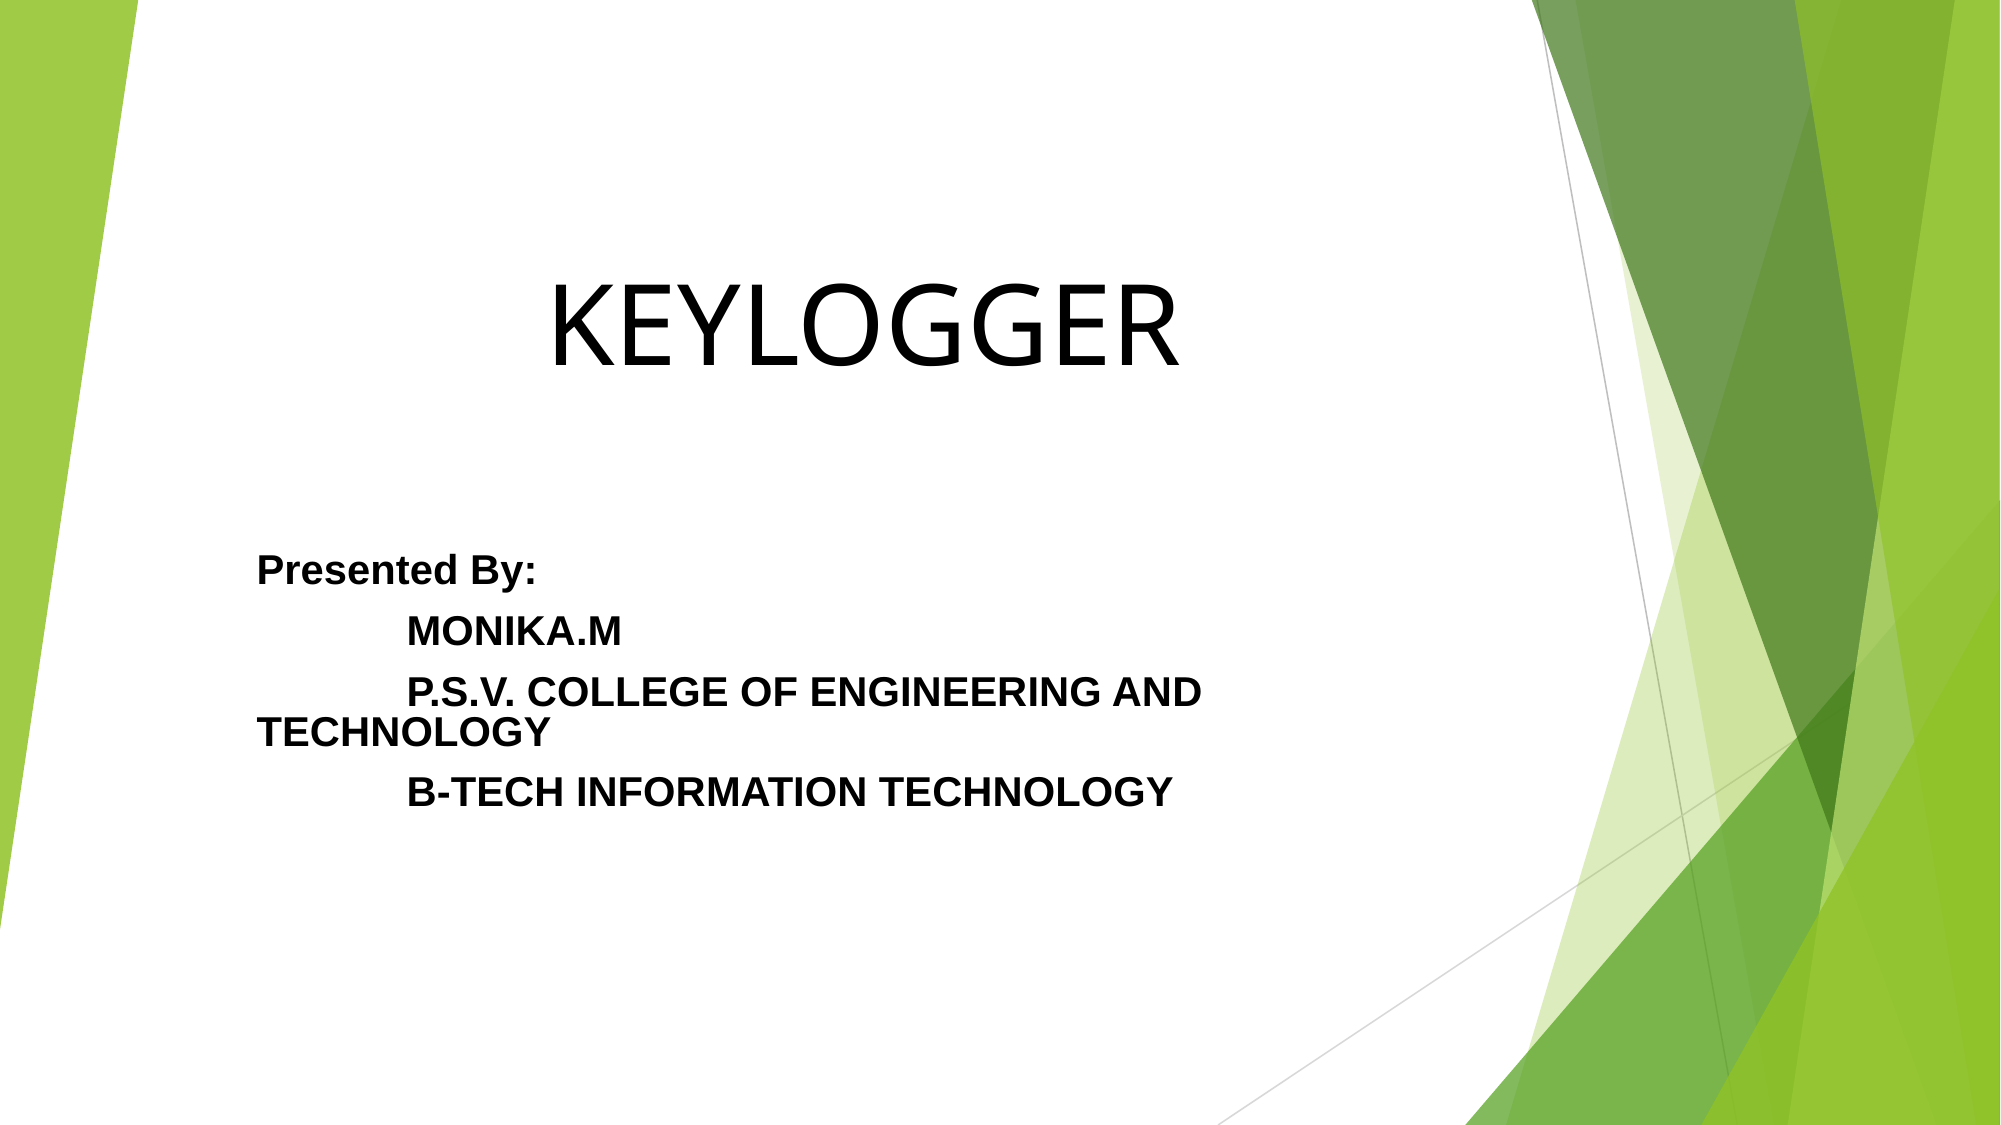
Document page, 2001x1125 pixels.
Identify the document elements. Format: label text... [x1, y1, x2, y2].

title KEYLOGGER [226, 125, 1502, 397]
subtitle Presented By: MONIKA.M P.S.V. COLLEGE OF ENGINEERING AND TECHNOLOGY B-TECH INFORMATION TECHNOLOGY [241, 544, 1517, 790]
